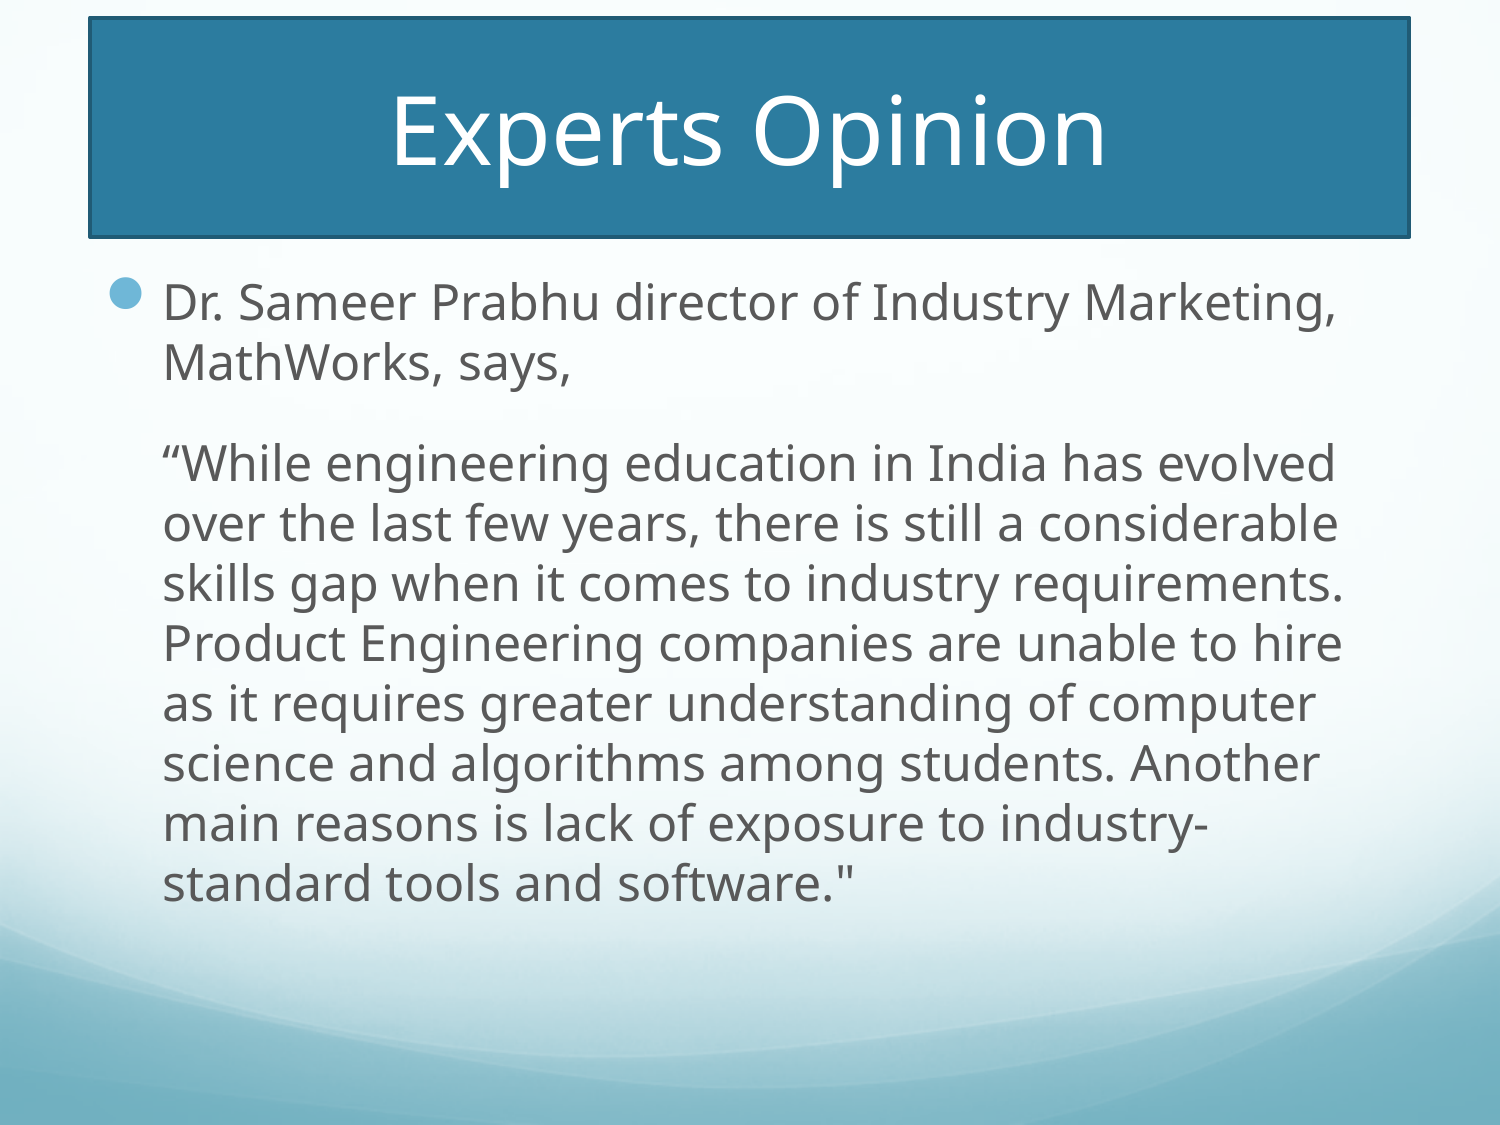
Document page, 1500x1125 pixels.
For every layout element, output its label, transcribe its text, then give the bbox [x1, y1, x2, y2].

list Dr. Sameer Prabhu director of Industry Marketing, MathWorks, says, “While engineering education in India has evolved over the last few years, there is still a considerable skills gap when it comes to industry requirements. Product Engineering companies are unable to hire as it requires greater understanding of computer science and algorithms among students. Another main reasons is lack of exposure to industry-standard tools and software." [90, 262, 1410, 975]
title Experts Opinion [88, 16, 1411, 239]
